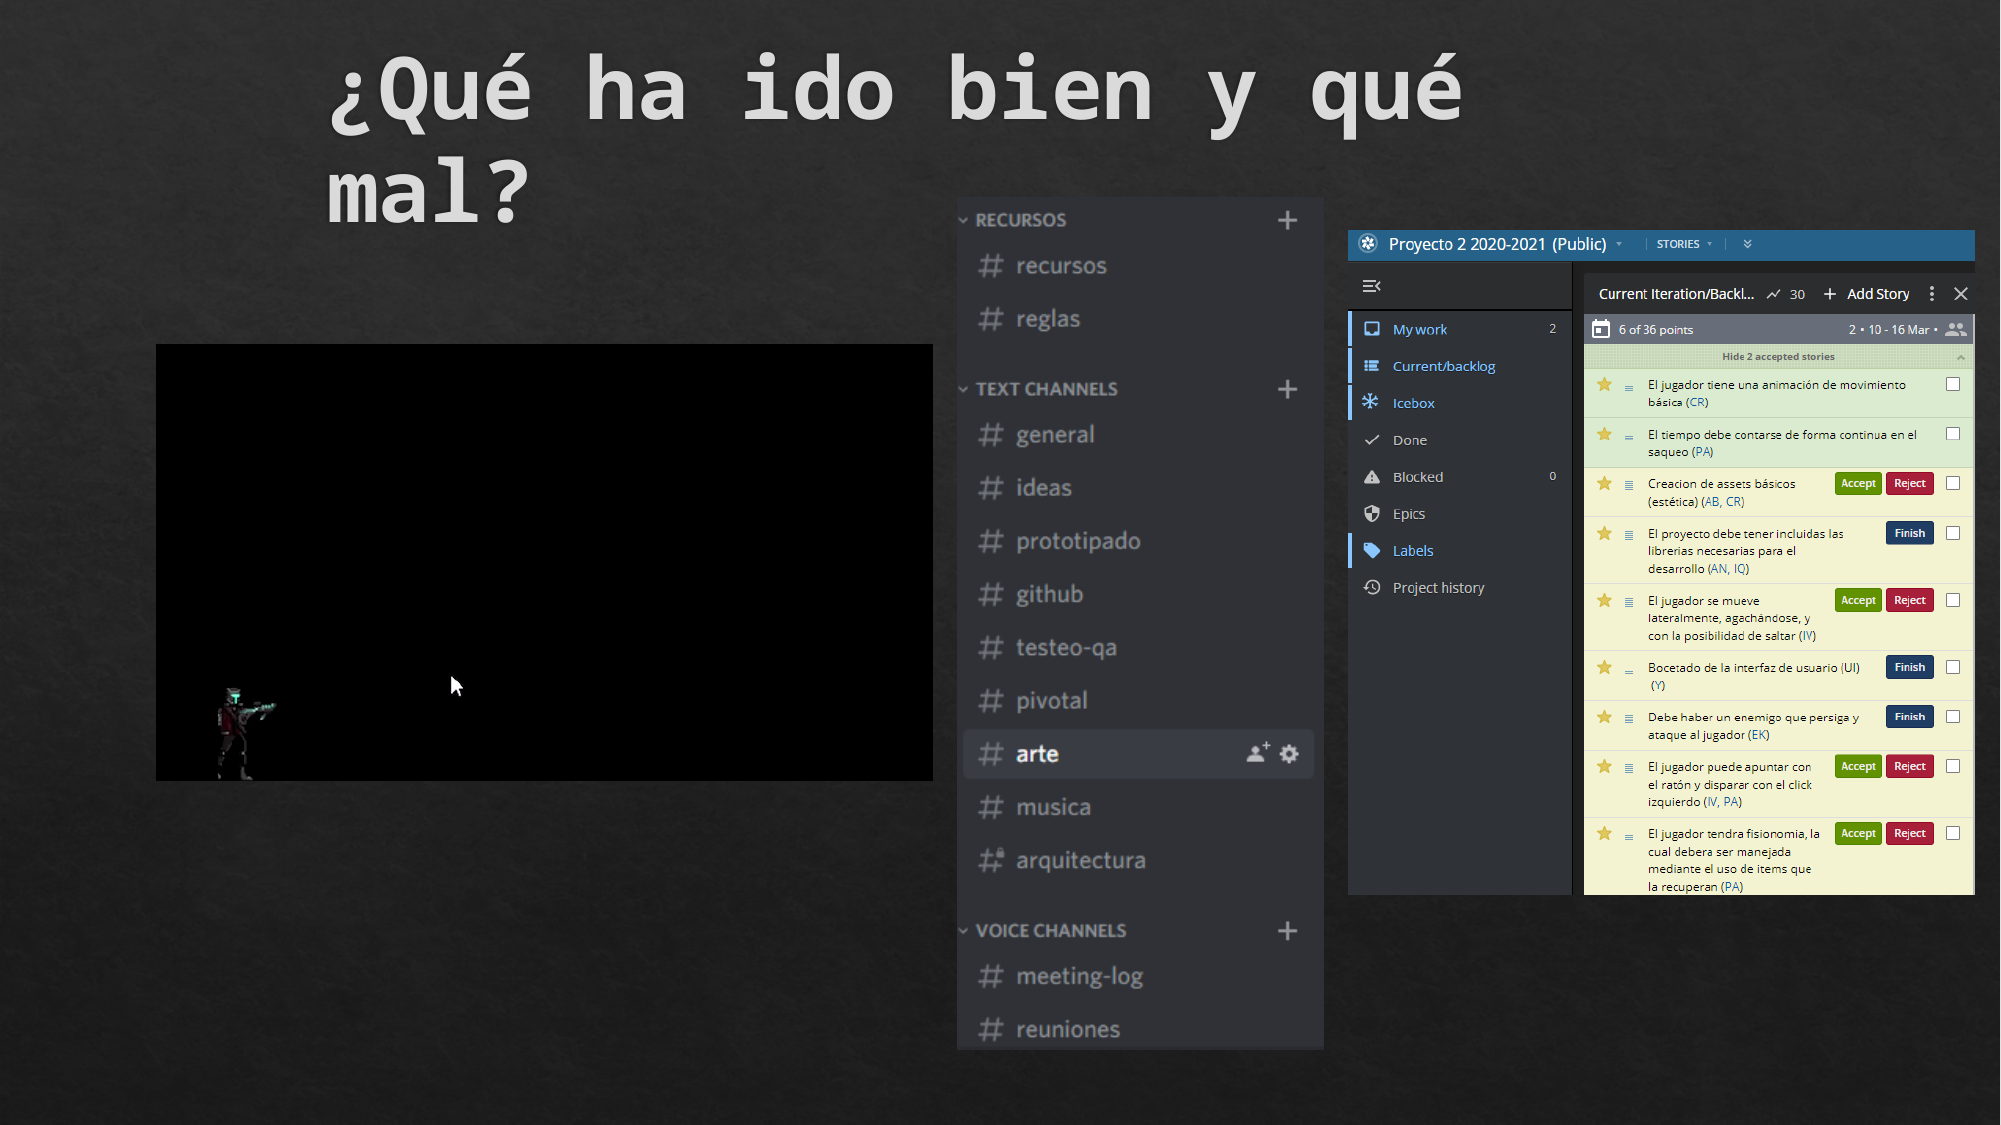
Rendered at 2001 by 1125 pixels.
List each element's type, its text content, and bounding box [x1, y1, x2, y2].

picture [0, 0, 2001, 1125]
subtitle ¿Qué ha ido bien y qué mal? [312, 25, 1688, 198]
